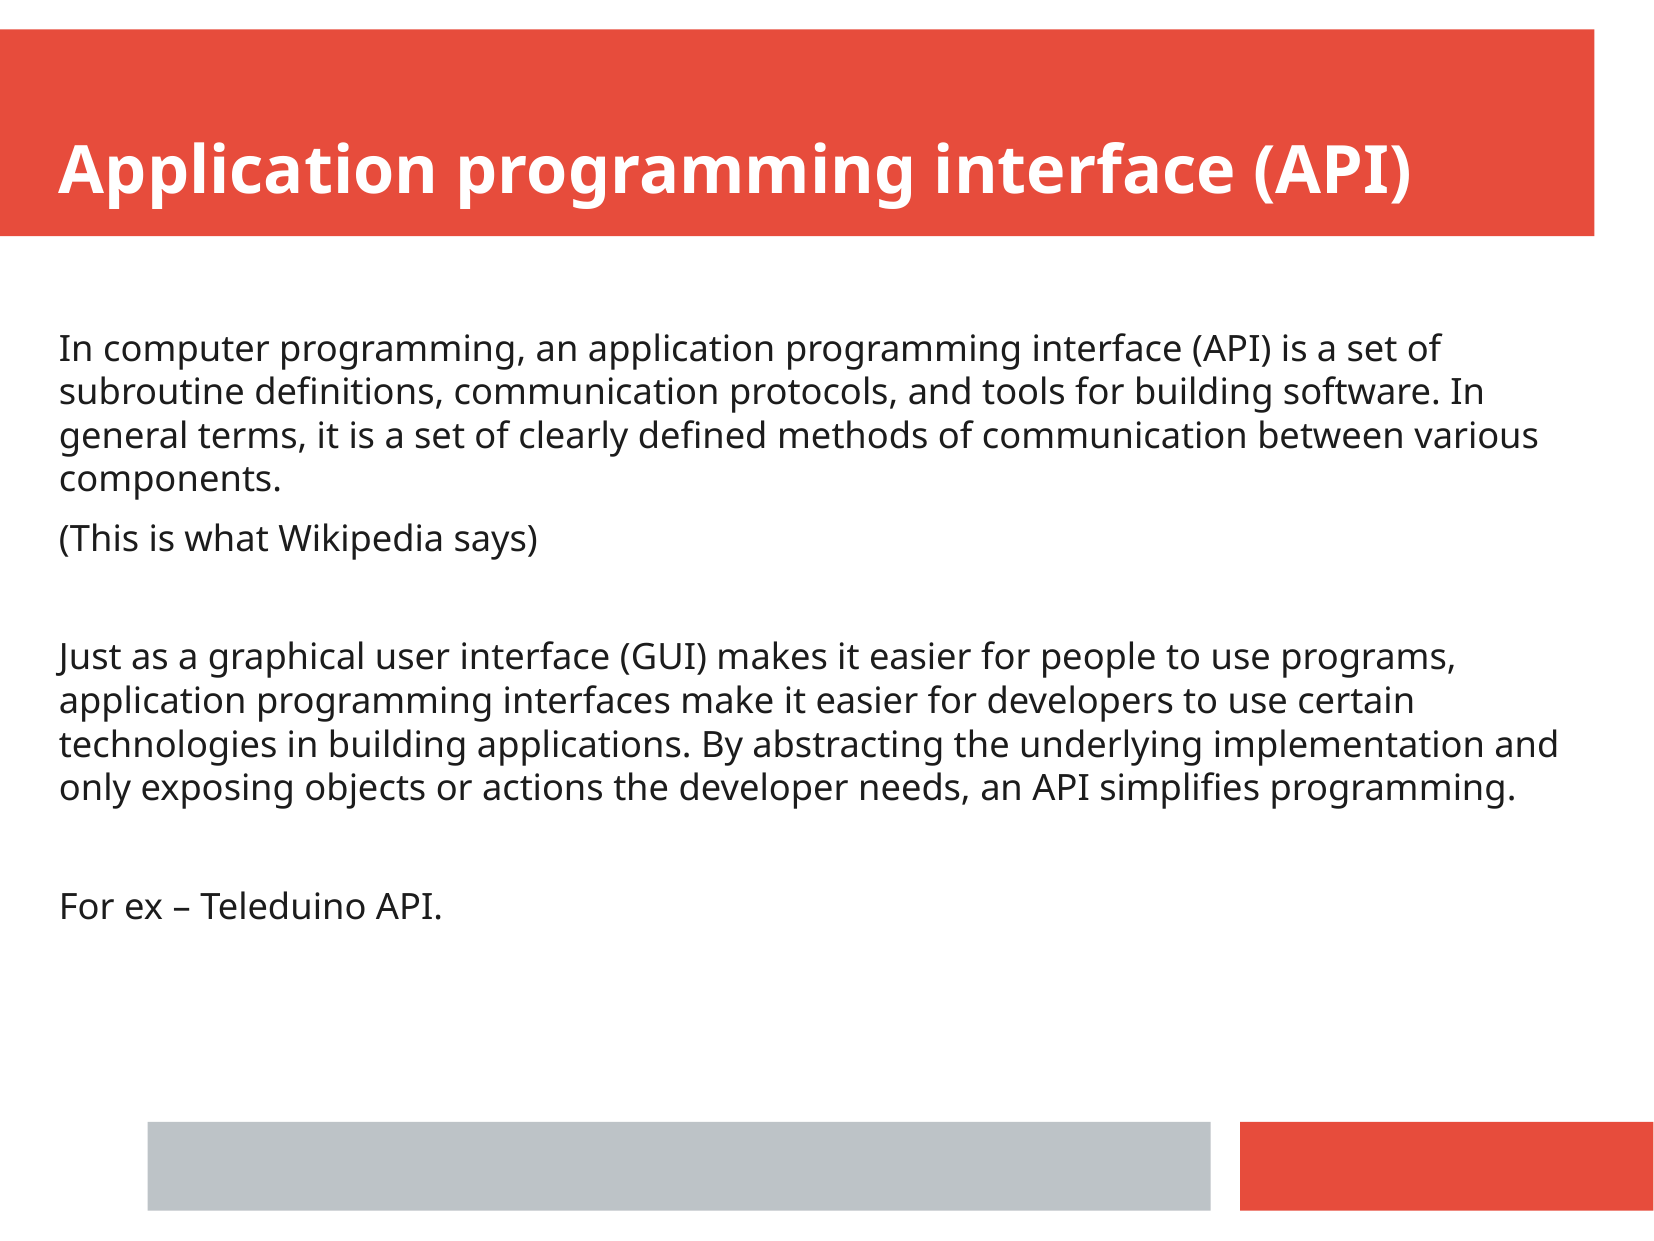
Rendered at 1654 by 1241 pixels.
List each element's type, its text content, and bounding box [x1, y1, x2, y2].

text_box Application programming interface (API) [58, 58, 1595, 207]
text_box In computer programming, an application programming interface (API) is a set of subroutine definitions, communication protocols, and tools for building software. In general terms, it is a set of clearly defined methods of communication between various components. (This is what Wikipedia says) Just as a graphical user interface (GUI) makes it easier for people to use programs, application programming interfaces make it easier for developers to use certain technologies in building applications. By abstracting the underlying implementation and only exposing objects or actions the developer needs, an API simplifies programming. For ex – Teleduino API. [58, 324, 1565, 1093]
